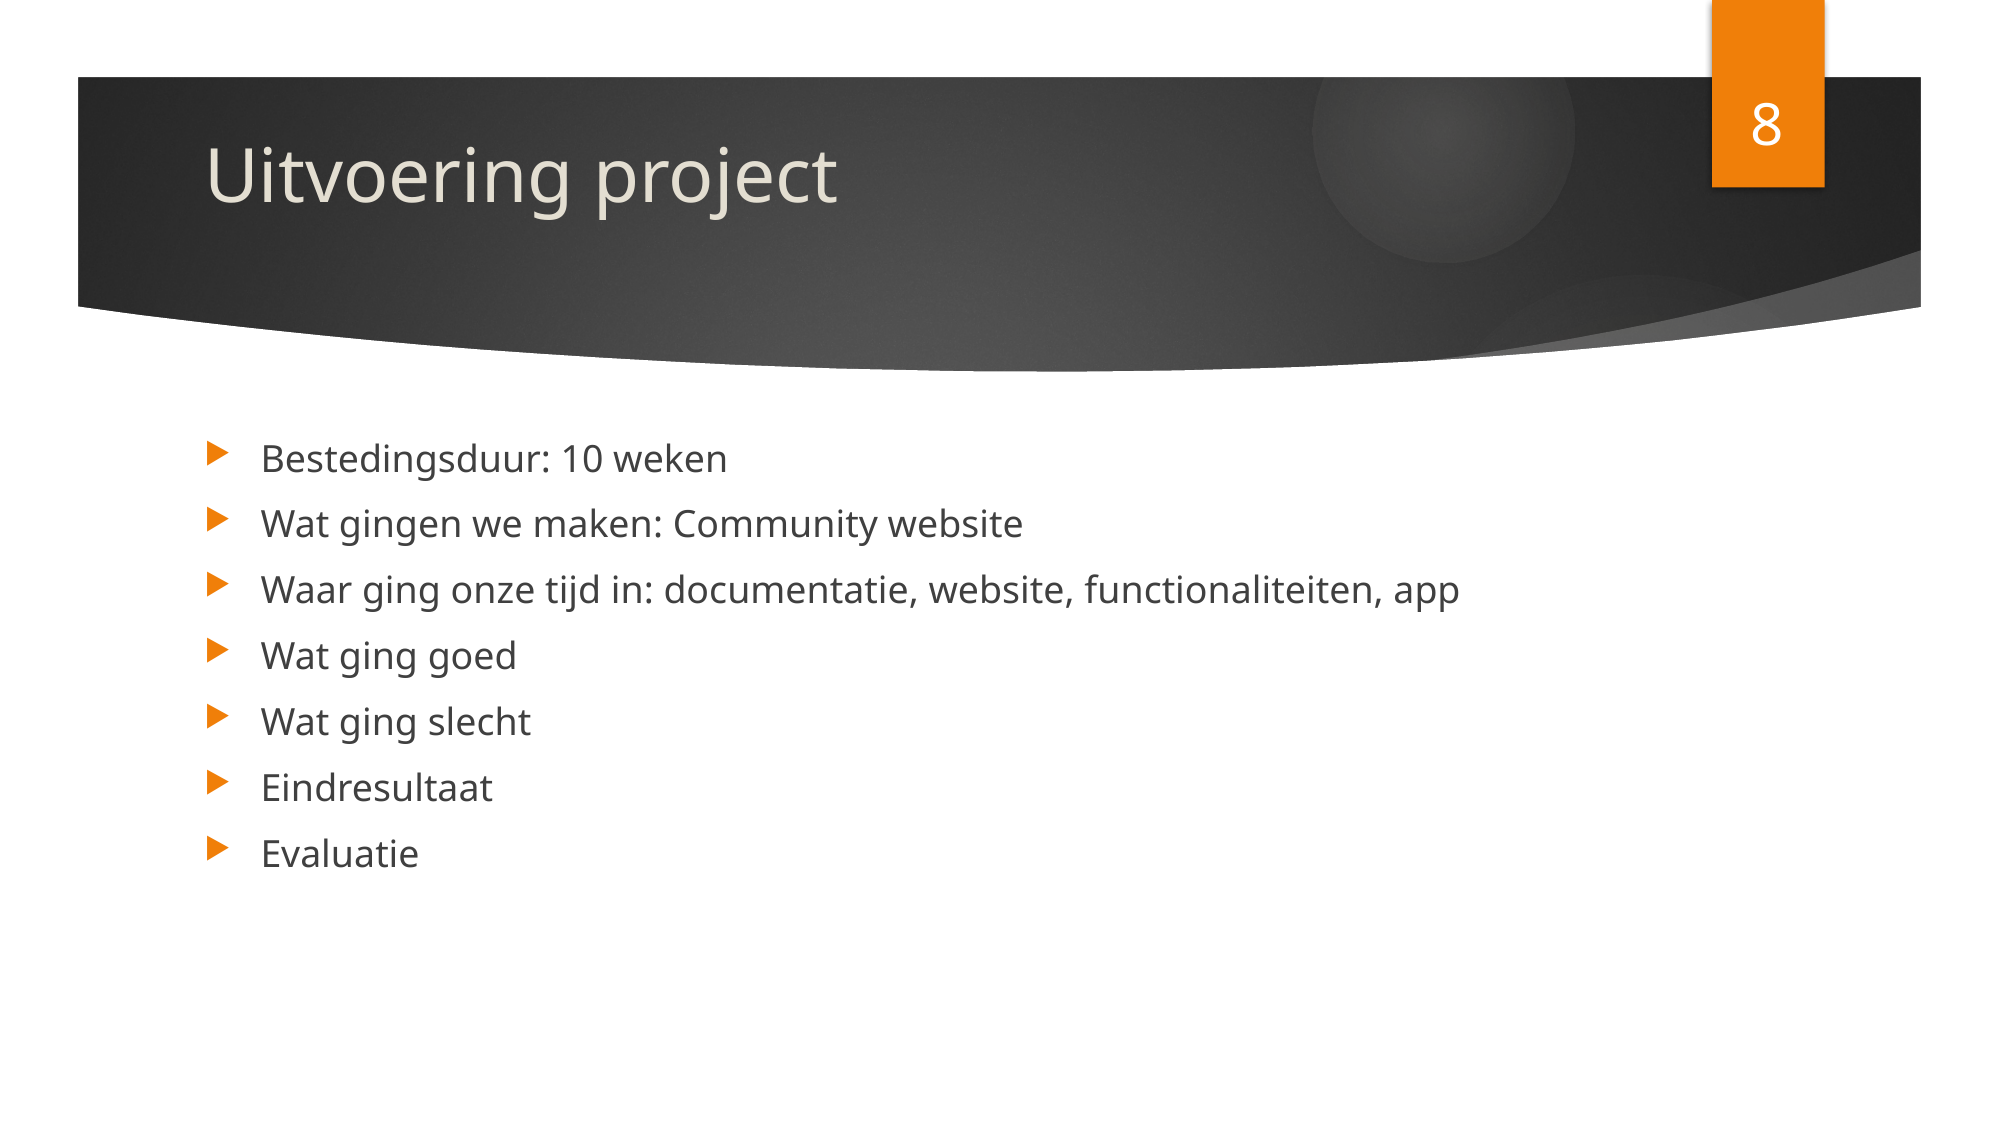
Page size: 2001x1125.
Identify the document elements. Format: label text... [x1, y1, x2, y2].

slide_number 8 [1698, 48, 1836, 175]
title Uitvoering project [189, 159, 1627, 276]
list Bestedingsduur: 10 weken Wat gingen we maken: Community website Waar ging onze tijd in: documentatie, website, functionaliteiten, app Wat ging goed Wat ging slecht Eindresultaat Evaluatie [189, 427, 1627, 988]
